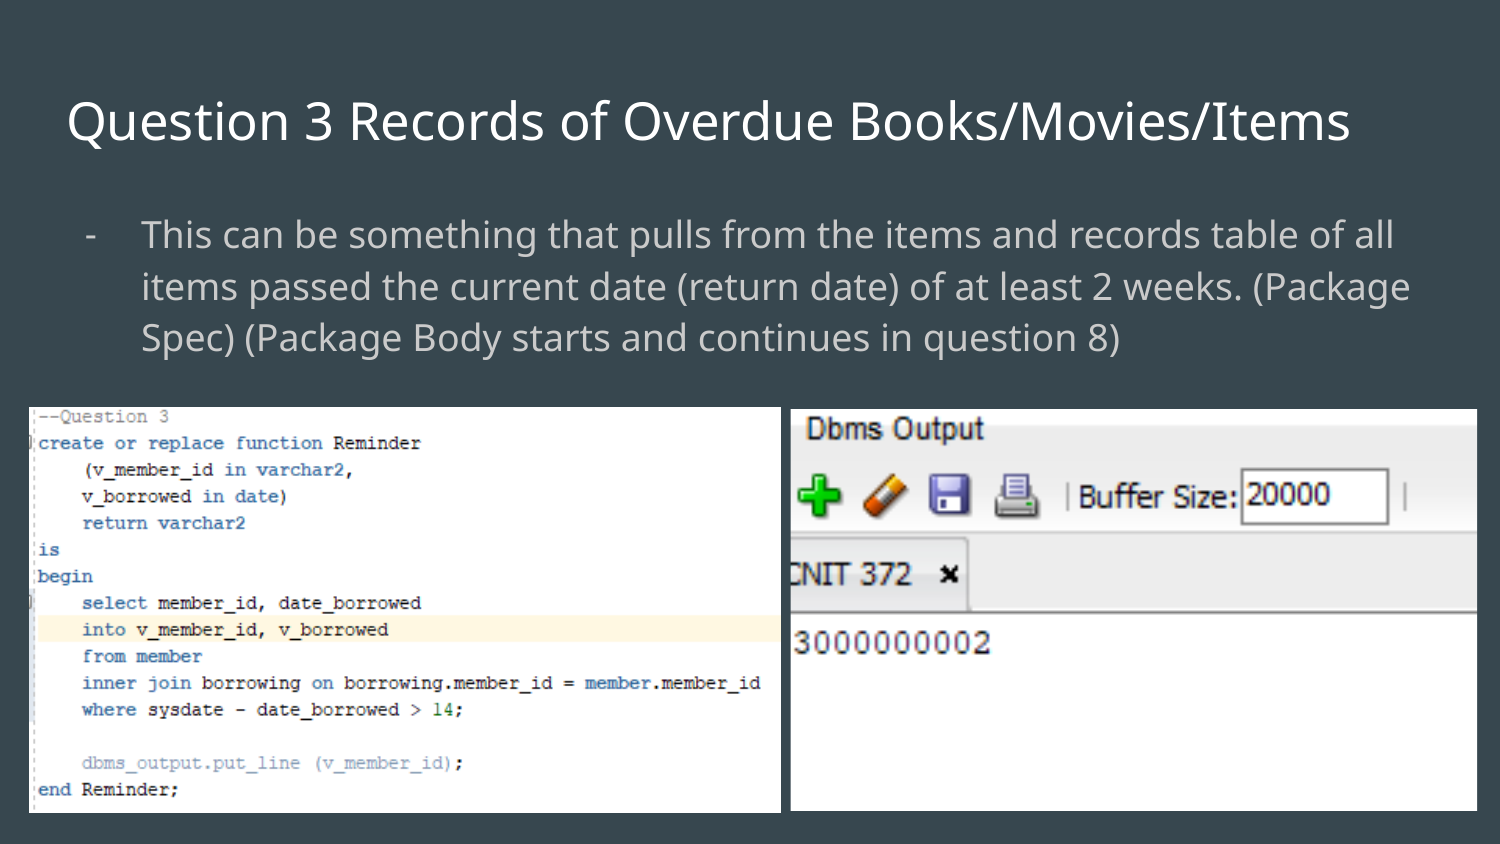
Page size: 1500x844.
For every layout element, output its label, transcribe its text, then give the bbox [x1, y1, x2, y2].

picture [29, 407, 782, 813]
title Question 3 Records of Overdue Books/Movies/Items [51, 72, 1449, 167]
picture [790, 408, 1478, 812]
list This can be something that pulls from the items and records table of all items passed the current date (return date) of at least 2 weeks. (Package Spec) (Package Body starts and continues in question 8) [51, 189, 1449, 410]
